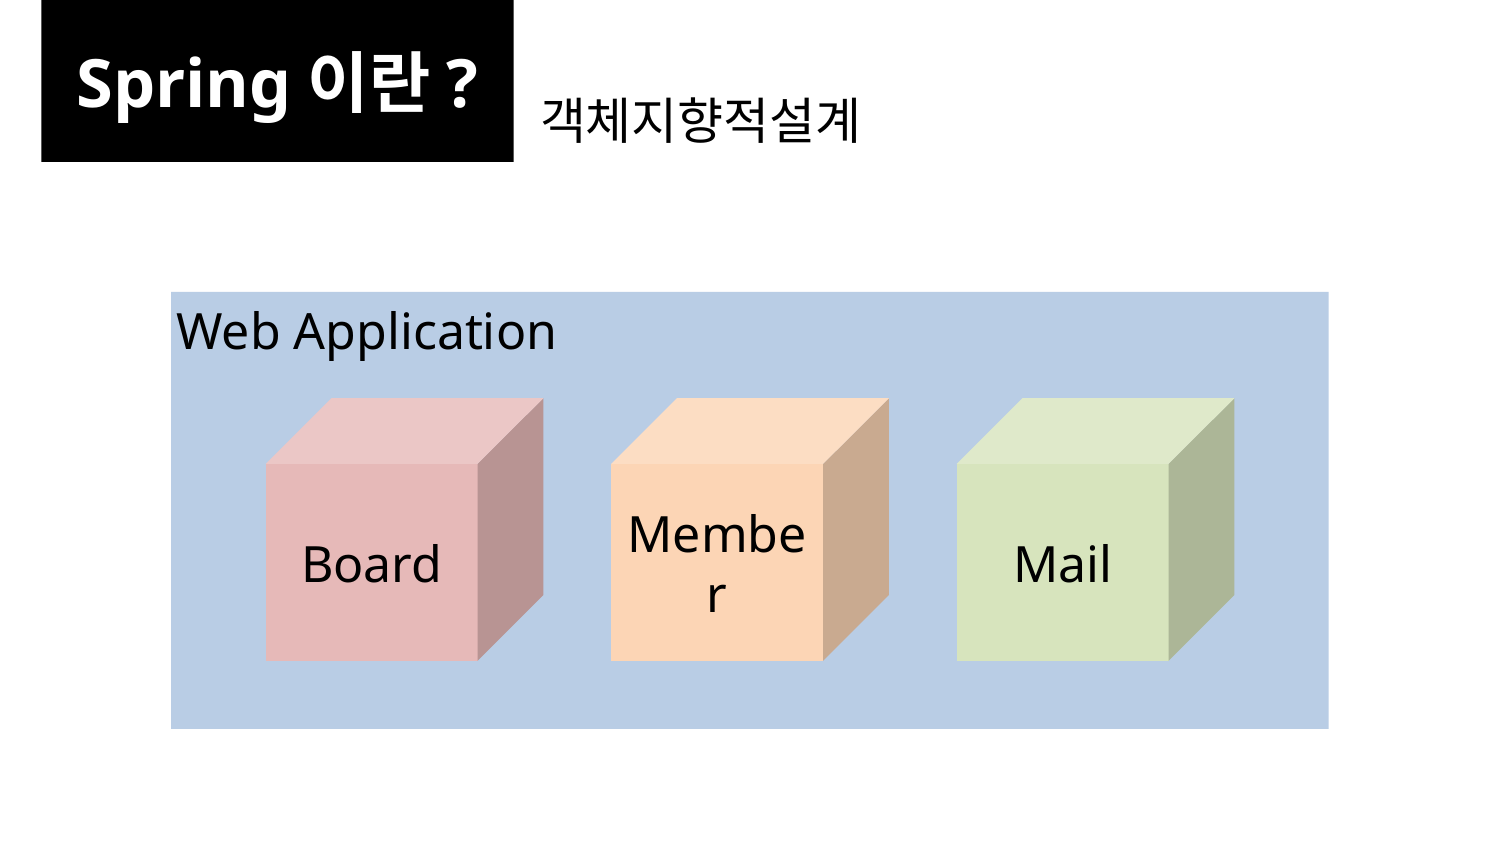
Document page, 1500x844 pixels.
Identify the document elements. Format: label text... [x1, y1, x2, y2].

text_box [170, 291, 1329, 730]
text_box Spring이란? [39, 0, 516, 164]
text_box 객체지향적설계 [501, 82, 901, 158]
